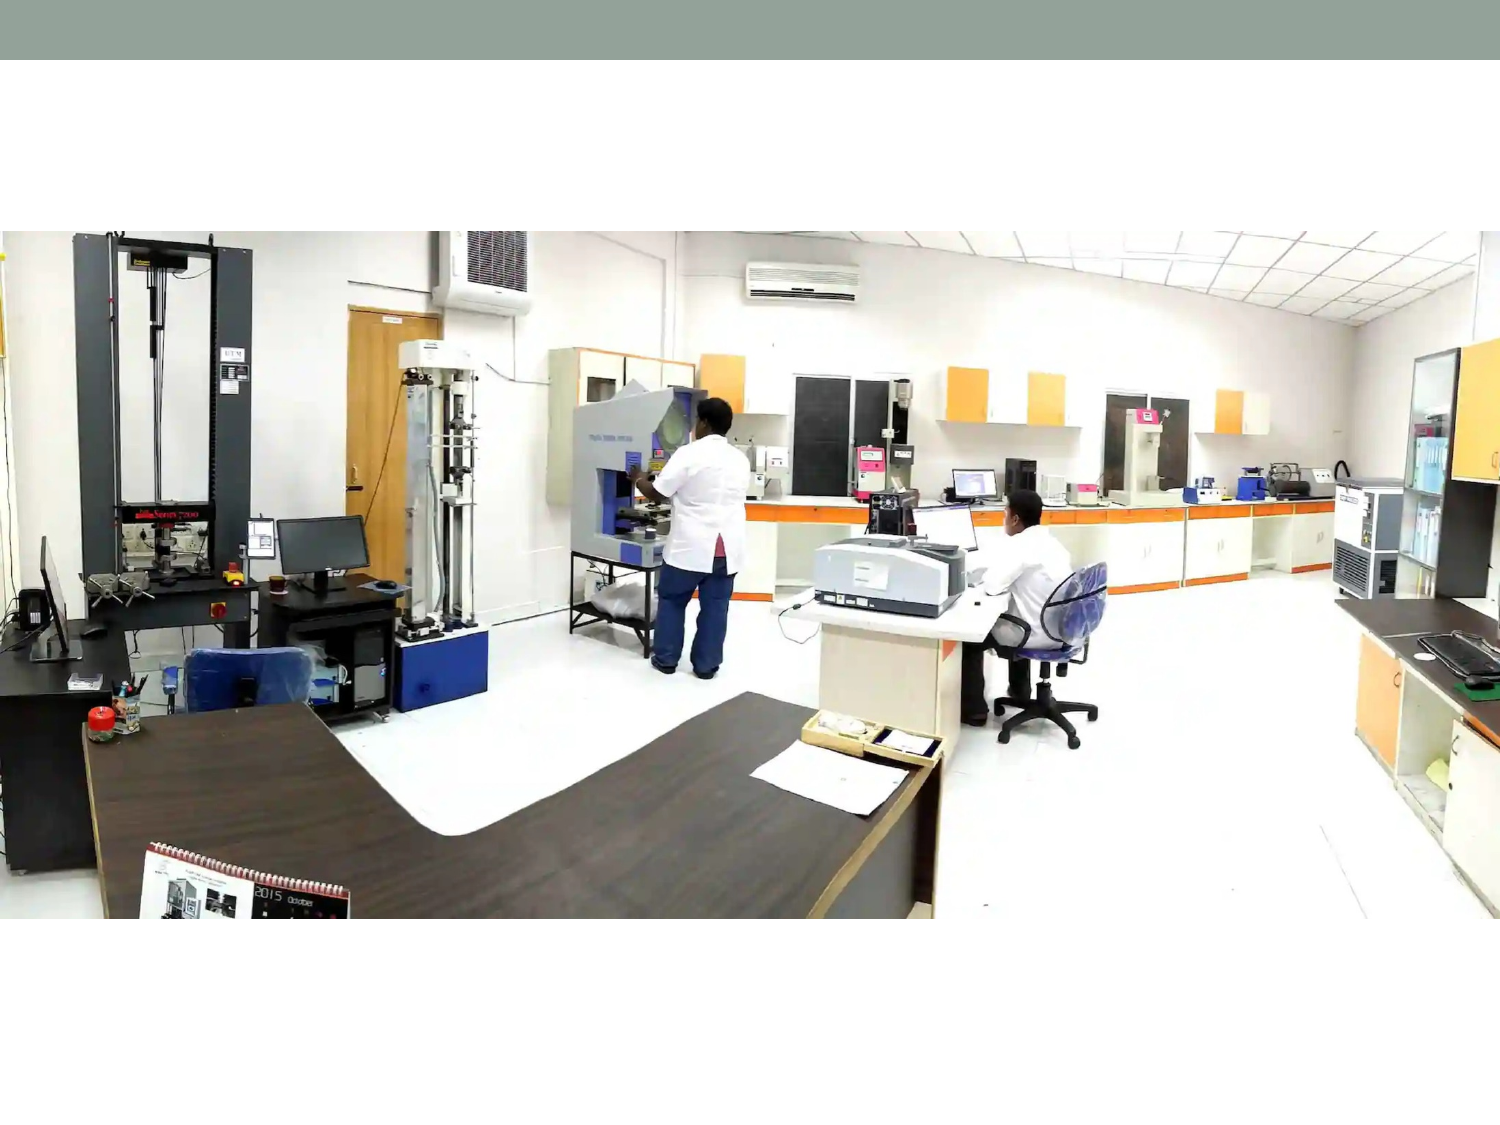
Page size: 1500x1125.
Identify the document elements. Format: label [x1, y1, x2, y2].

picture [0, 231, 1500, 920]
